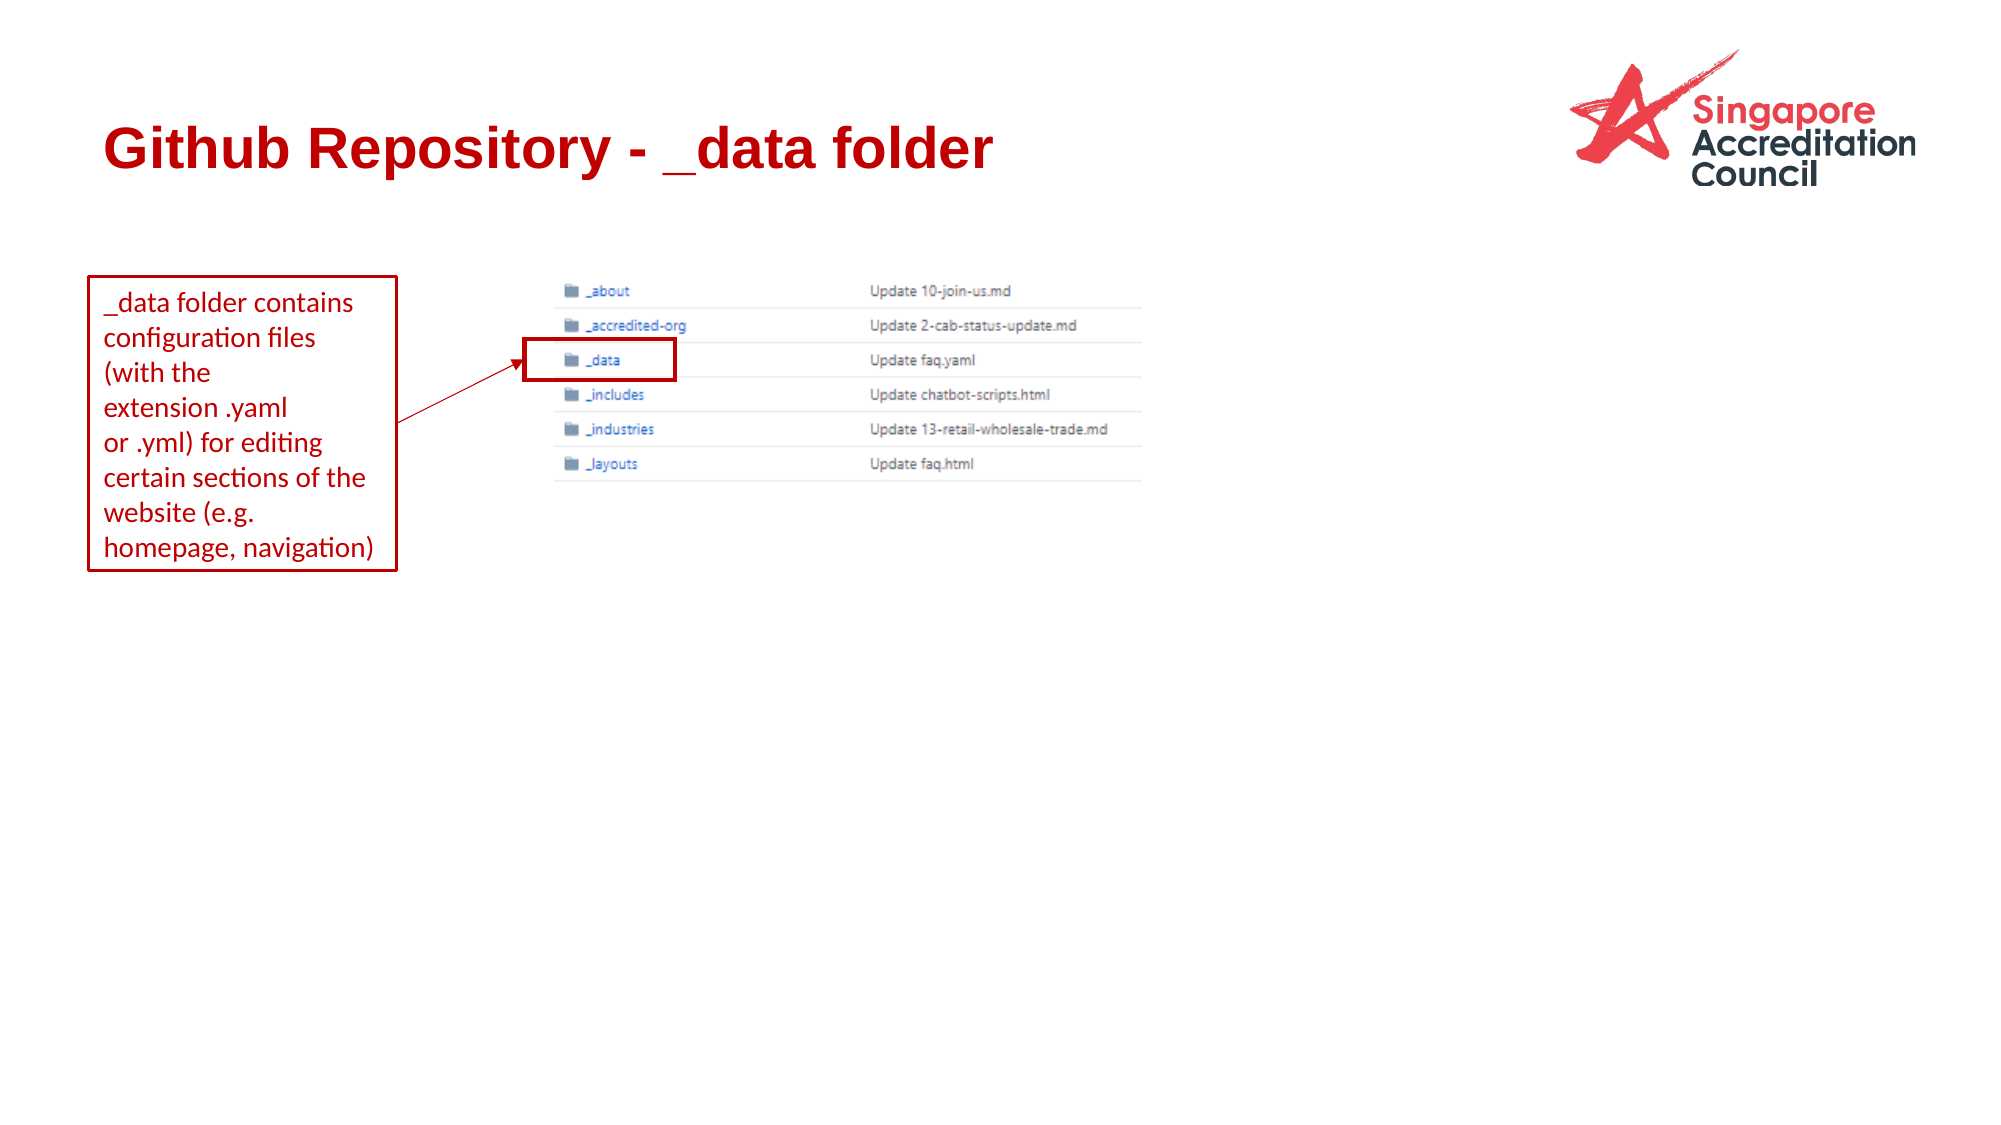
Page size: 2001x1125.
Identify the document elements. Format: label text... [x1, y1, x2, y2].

picture [543, 276, 1142, 485]
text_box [396, 359, 525, 408]
text_box [523, 338, 543, 381]
title Github Repository - _data folder [88, 58, 1559, 241]
text_box _data folder contains configuration files (with the extension .yaml or .yml) for editing certain sections of the website (e.g. homepage, navigation) [88, 276, 397, 571]
